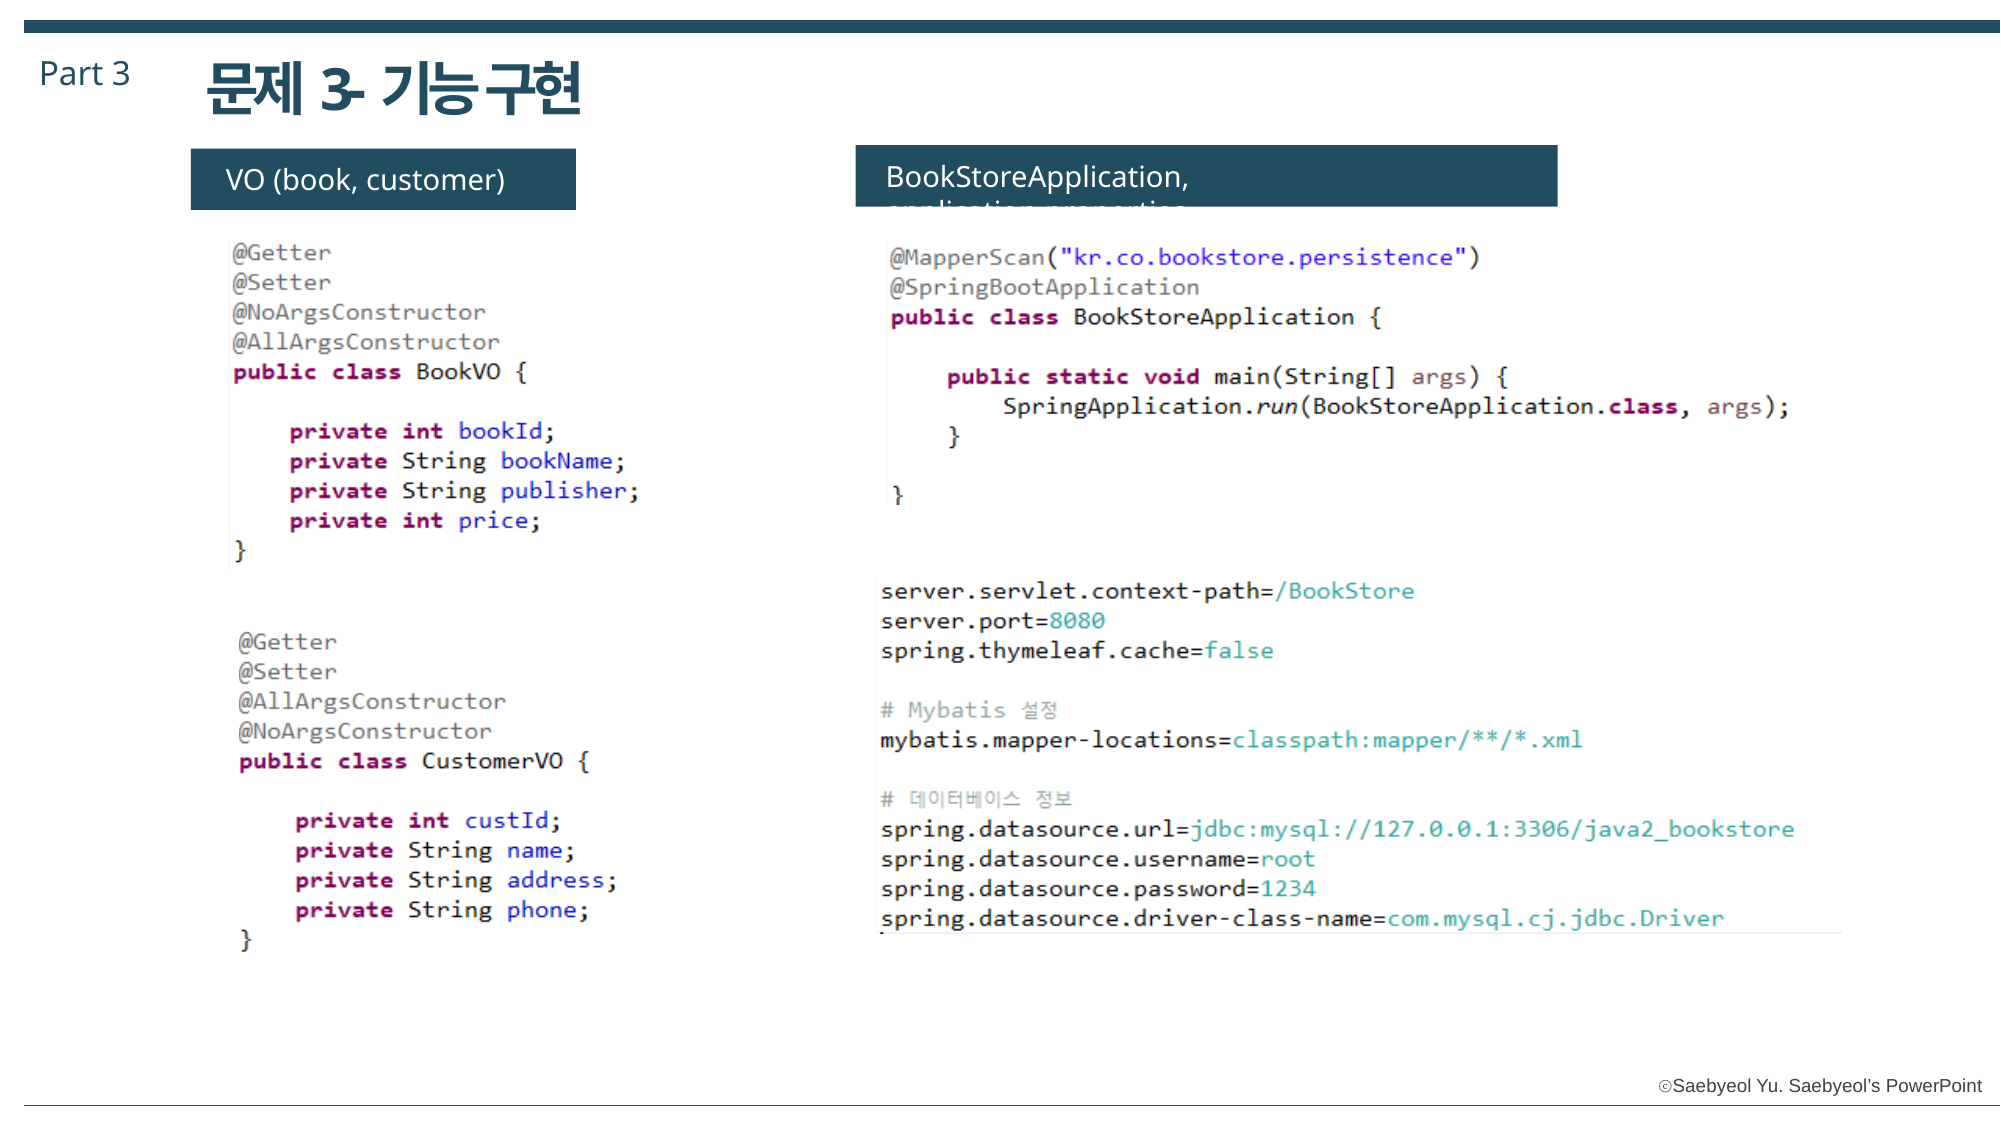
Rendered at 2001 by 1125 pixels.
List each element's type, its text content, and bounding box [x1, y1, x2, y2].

picture [870, 580, 1842, 934]
picture [227, 240, 654, 572]
text_box Part 3 [24, 44, 147, 100]
picture [886, 240, 1793, 505]
picture [239, 623, 654, 977]
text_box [855, 145, 1558, 207]
text_box [190, 147, 577, 211]
text_box VO (book, customer) [211, 154, 529, 204]
text_box 문제3-기능 구현 [190, 44, 600, 130]
